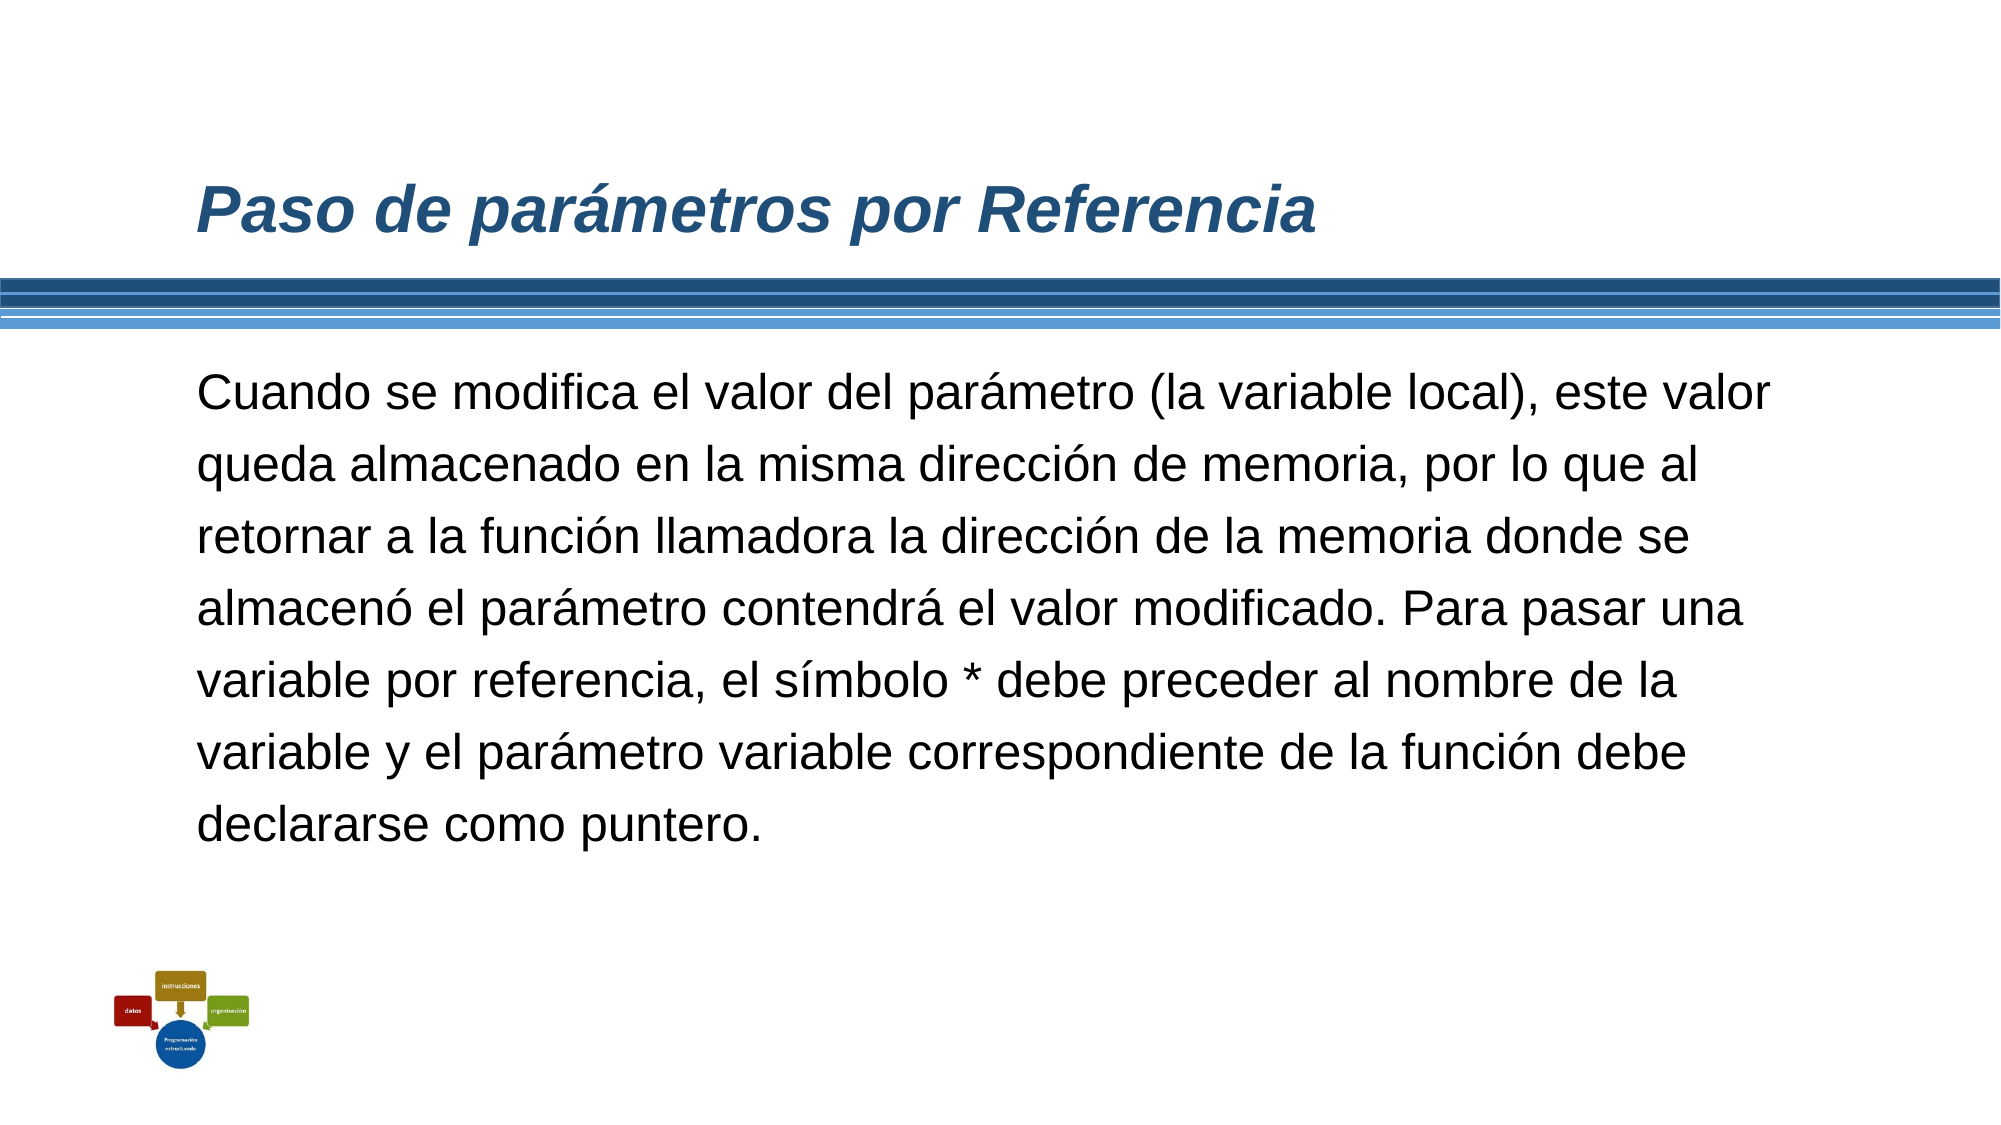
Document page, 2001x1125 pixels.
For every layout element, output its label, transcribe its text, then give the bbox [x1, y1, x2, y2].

list Cuando se modifica el valor del parámetro (la variable local), este valor queda almacenado en la misma dirección de memoria, por lo que al retornar a la función llamadora la dirección de la memoria donde se almacenó el parámetro contendrá el valor modificado. Para pasar una variable por referencia, el símbolo * debe preceder al nombre de la variable y el parámetro variable correspondiente de la función debe declararse como puntero. [181, 340, 1881, 1025]
picture [108, 968, 255, 1073]
title Paso de parámetros por Referencia [181, 167, 1863, 259]
